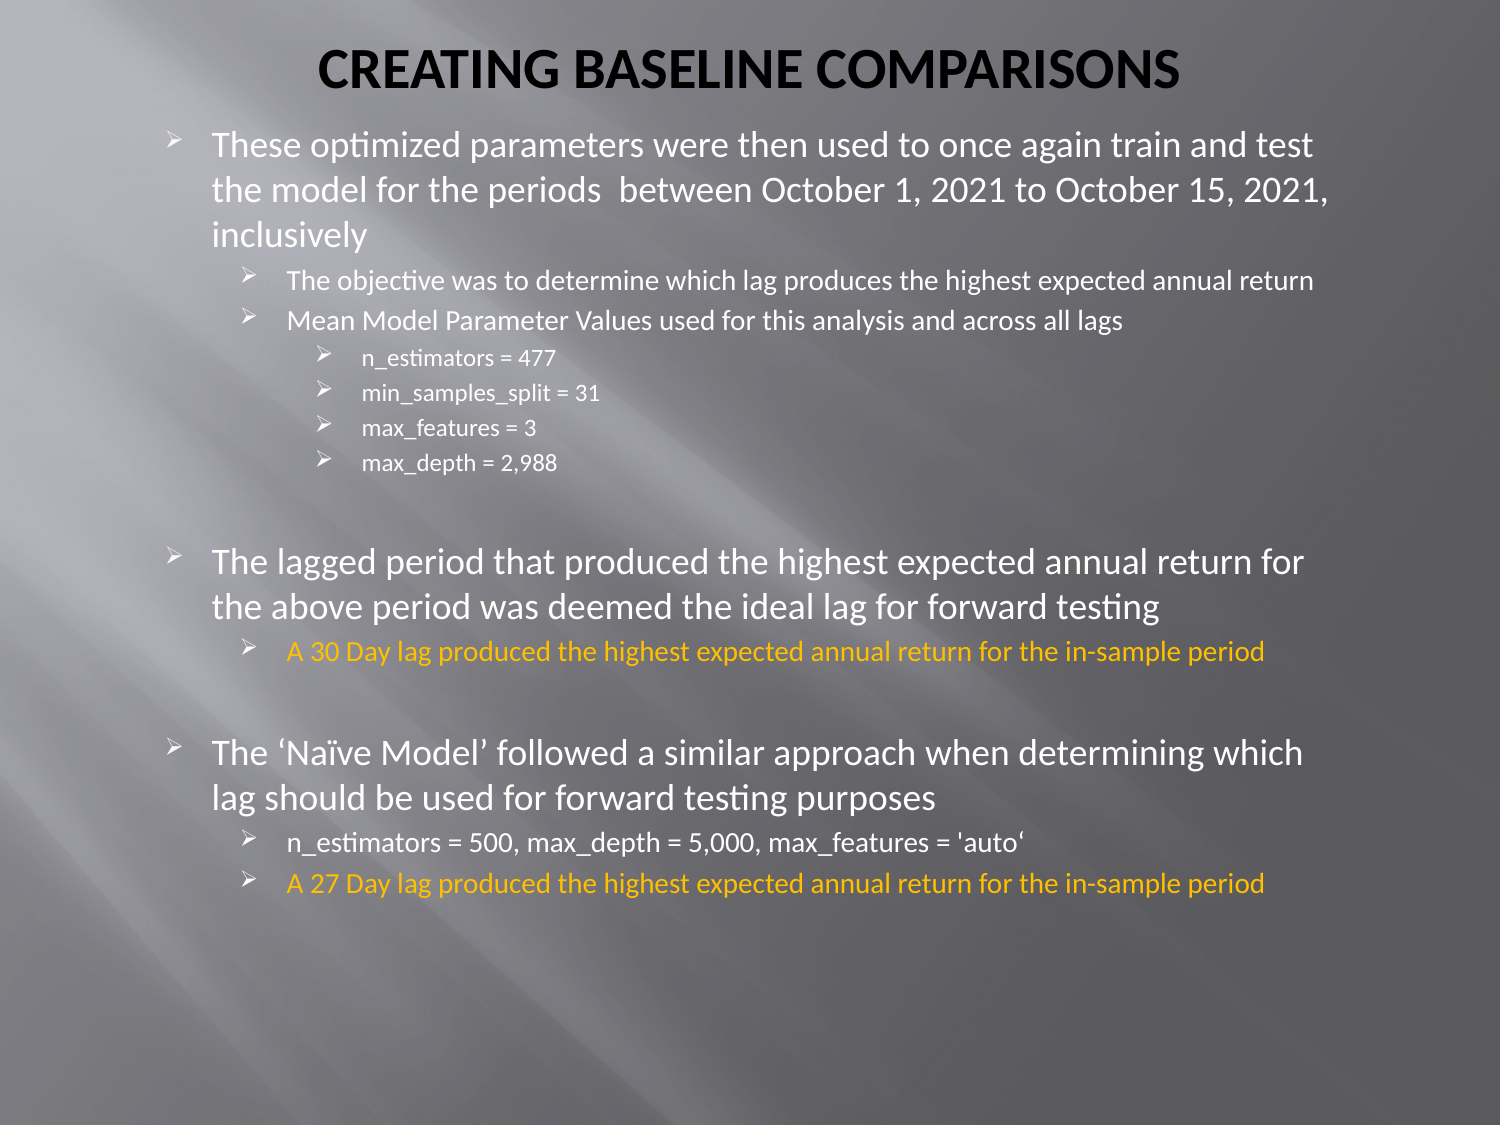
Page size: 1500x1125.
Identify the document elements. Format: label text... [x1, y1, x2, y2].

title Creating baseline comparisons [75, 12, 1425, 100]
subtitle These optimized parameters were then used to once again train and test the model for the periods between October 1, 2021 to October 15, 2021, inclusively The objective was to determine which lag produces the highest expected annual return Mean Model Parameter Values used for this analysis and across all lags n_estimators = 477 min_samples_split = 31 max_features = 3 max_depth = 2,988 The lagged period that produced the highest expected annual return for the above period was deemed the ideal lag for forward testing A 30 Day lag produced the highest expected annual return for the in-sample period The ‘Naïve Model’ followed a similar approach when determining which lag should be used for forward testing purposes n_estimators = 500, max_depth = 5,000, max_features = 'auto‘ A 27 Day lag produced the highest expected annual return for the in-sample period [150, 112, 1350, 1013]
